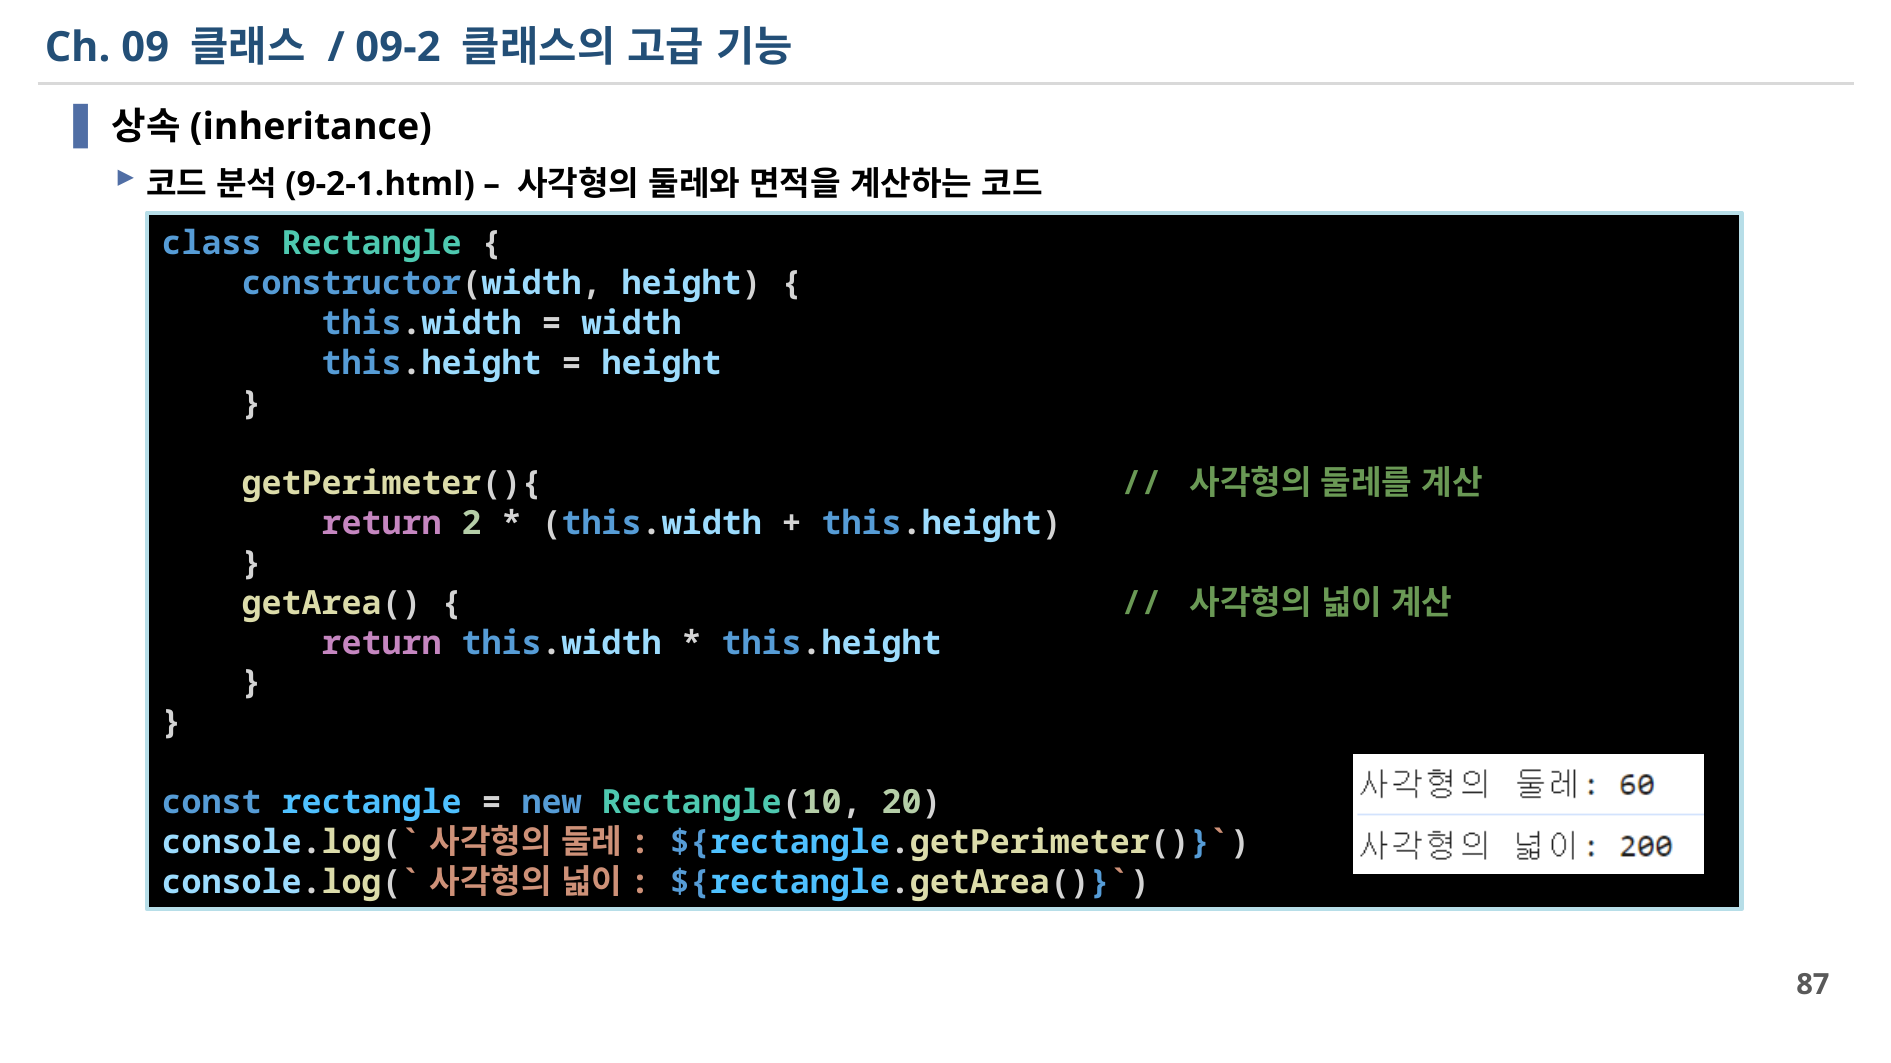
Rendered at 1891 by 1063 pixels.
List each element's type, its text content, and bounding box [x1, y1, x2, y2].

title Ch. 09 클래스 / 09-2 클래스의 고급 기능 [29, 11, 1809, 78]
list 상속(inheritance) 코드 분석(9-2-1.html) – 사각형의 둘레와 면적을 계산하는 코드 [43, 94, 1845, 382]
slide_number 87 [1703, 956, 1845, 1014]
picture [1352, 754, 1704, 874]
text_box class Rectangle { constructor(width, height) { this.width = width this.height = height } getPerimeter(){ // 사각형의 둘레를 계산 return 2 * (this.width + this.height) } getArea() { // 사각형의 넓이 계산 return this.width * this.height } } const rectangle = new Rectangle(10, 20) console.log(`사각형의 둘레: ${rectangle.getPerimeter()}`) console.log(`사각형의 넓이: ${rectangle.getArea()}`) [145, 211, 1744, 911]
